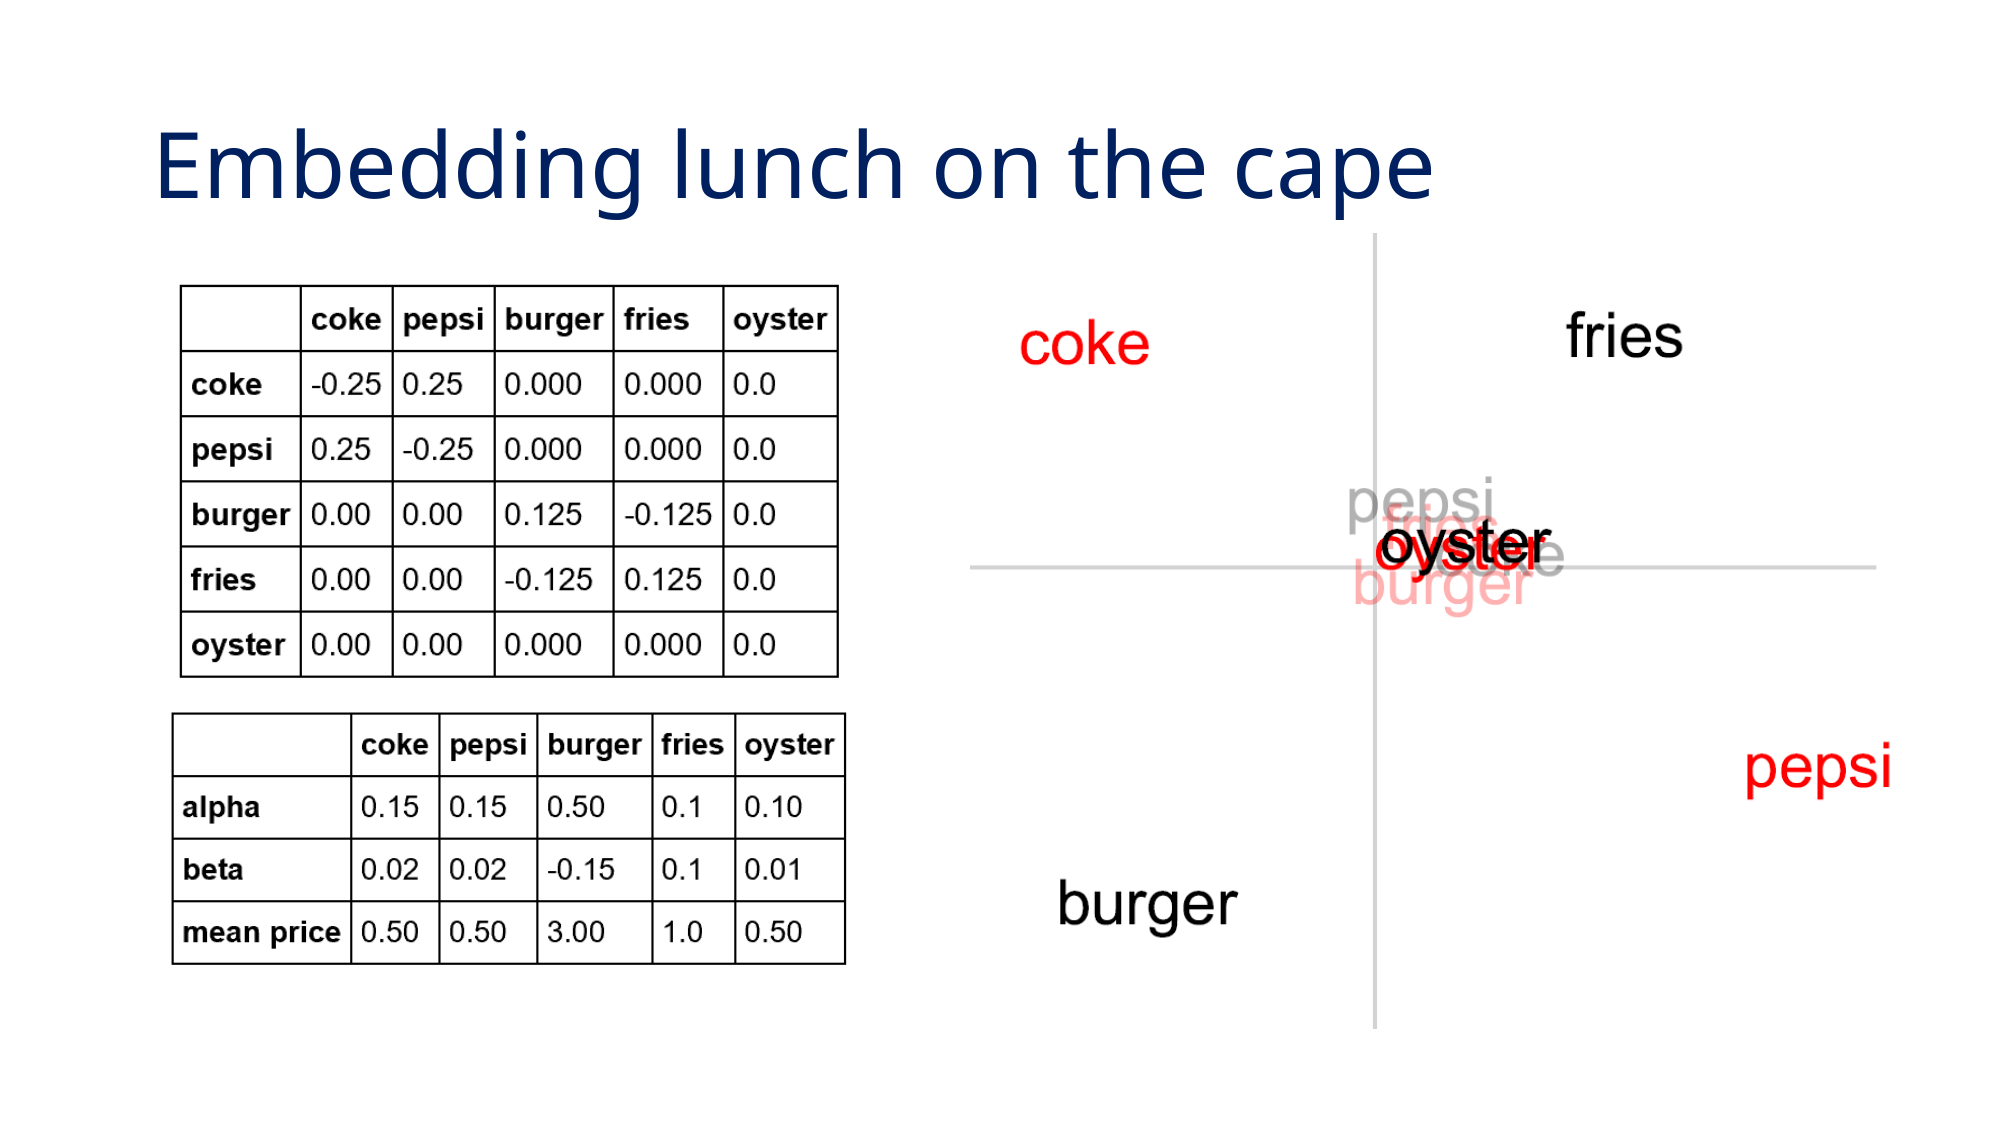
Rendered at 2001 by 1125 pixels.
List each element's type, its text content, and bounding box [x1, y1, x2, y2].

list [162, 277, 858, 688]
picture [162, 705, 858, 980]
picture [969, 233, 1919, 1029]
title Embedding lunch on the cape [137, 59, 1863, 278]
